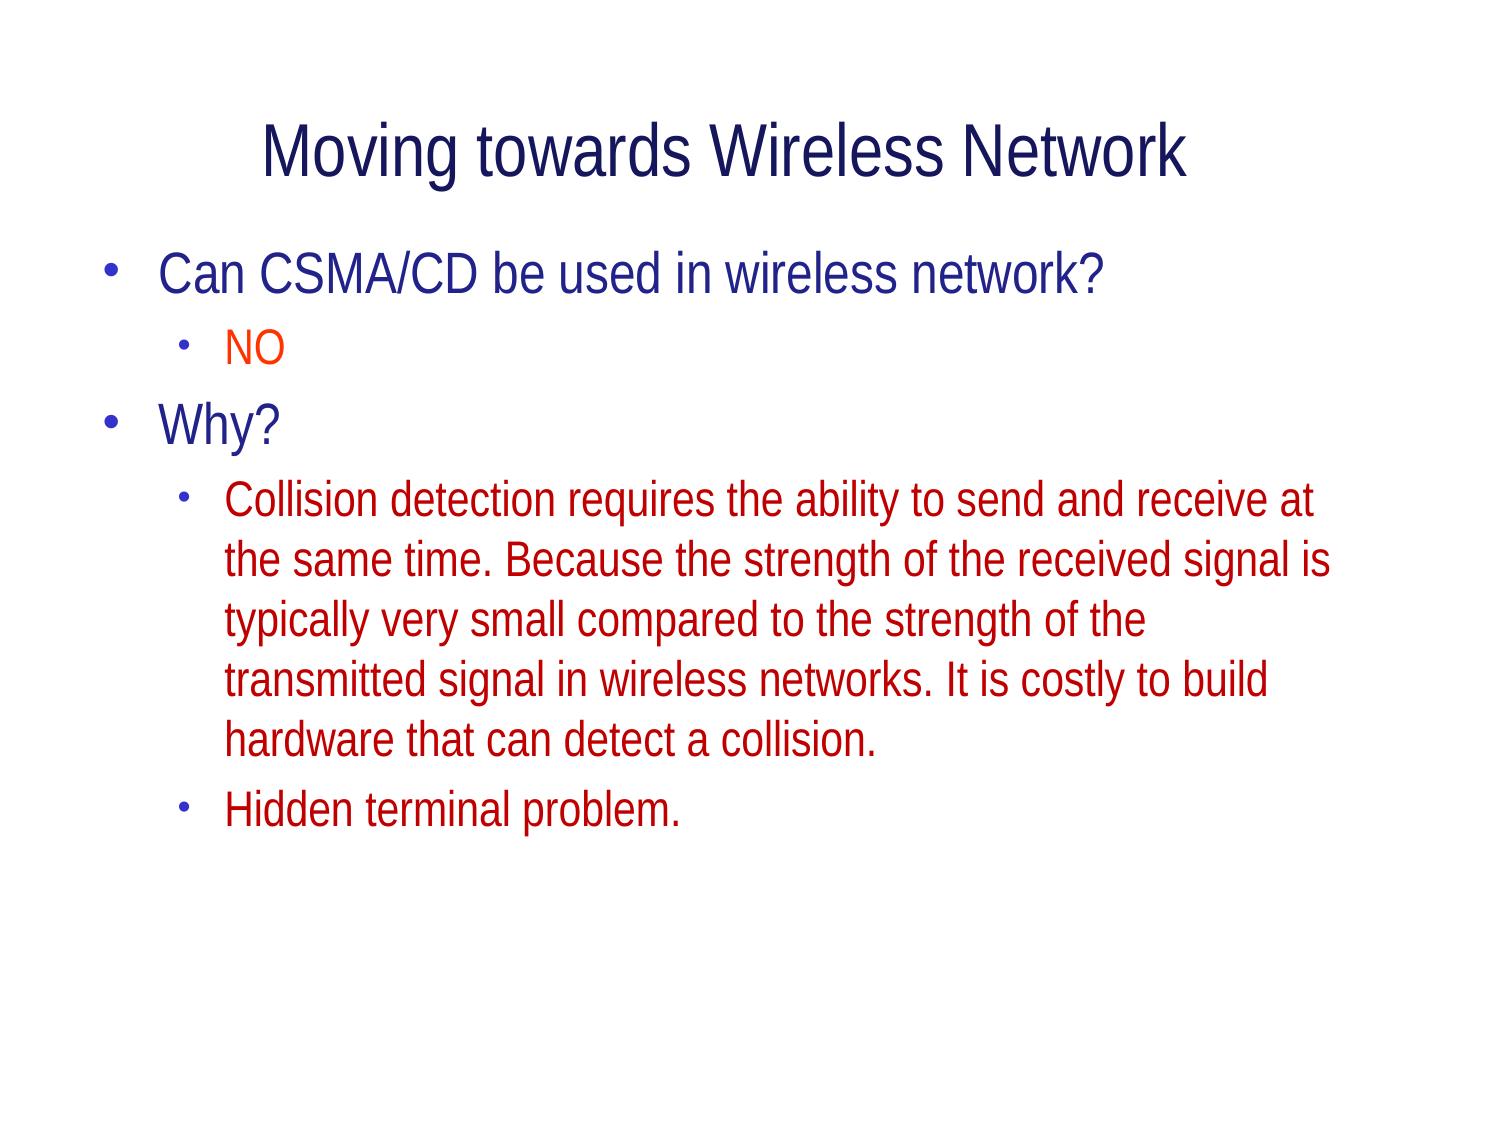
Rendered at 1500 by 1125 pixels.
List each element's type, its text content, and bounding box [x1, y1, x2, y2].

title Moving towards Wireless Network [87, 67, 1363, 225]
list Can CSMA/CD be used in wireless network? NO Why? Collision detection requires the ability to send and receive at the same time. Because the strength of the received signal is typically very small compared to the strength of the transmitted signal in wireless networks. It is costly to build hardware that can detect a collision. Hidden terminal problem. [87, 227, 1363, 990]
